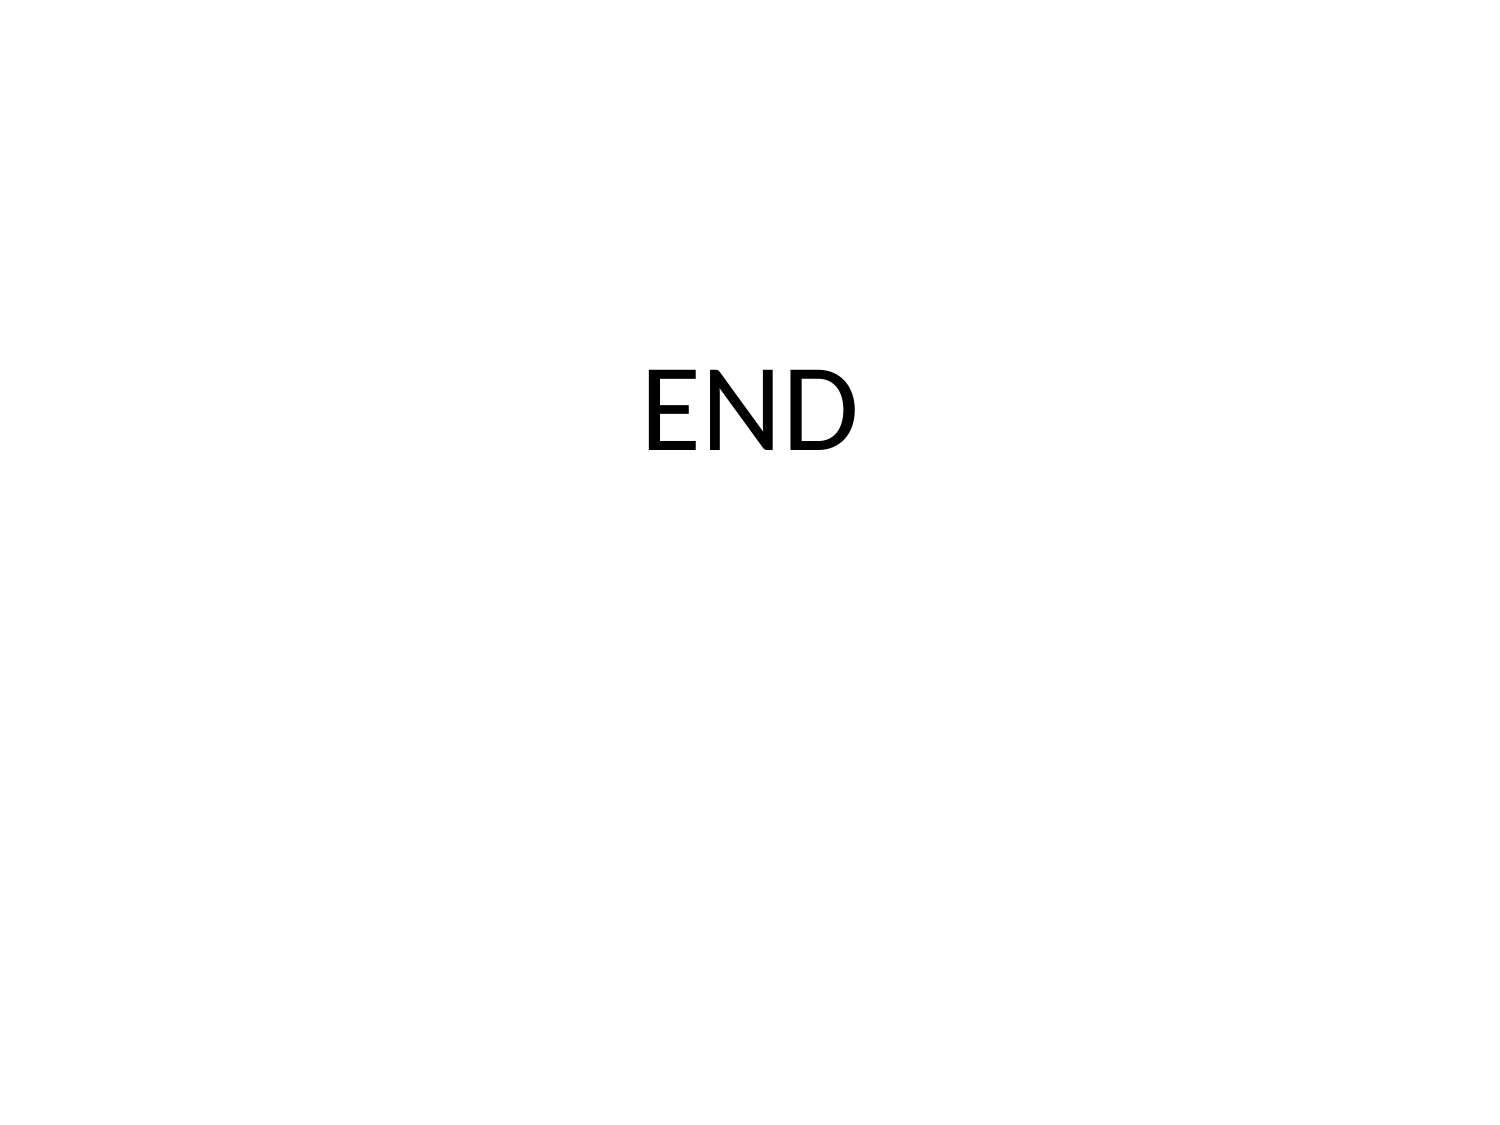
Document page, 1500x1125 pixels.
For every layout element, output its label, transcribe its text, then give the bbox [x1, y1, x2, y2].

list END [75, 19, 1425, 1005]
